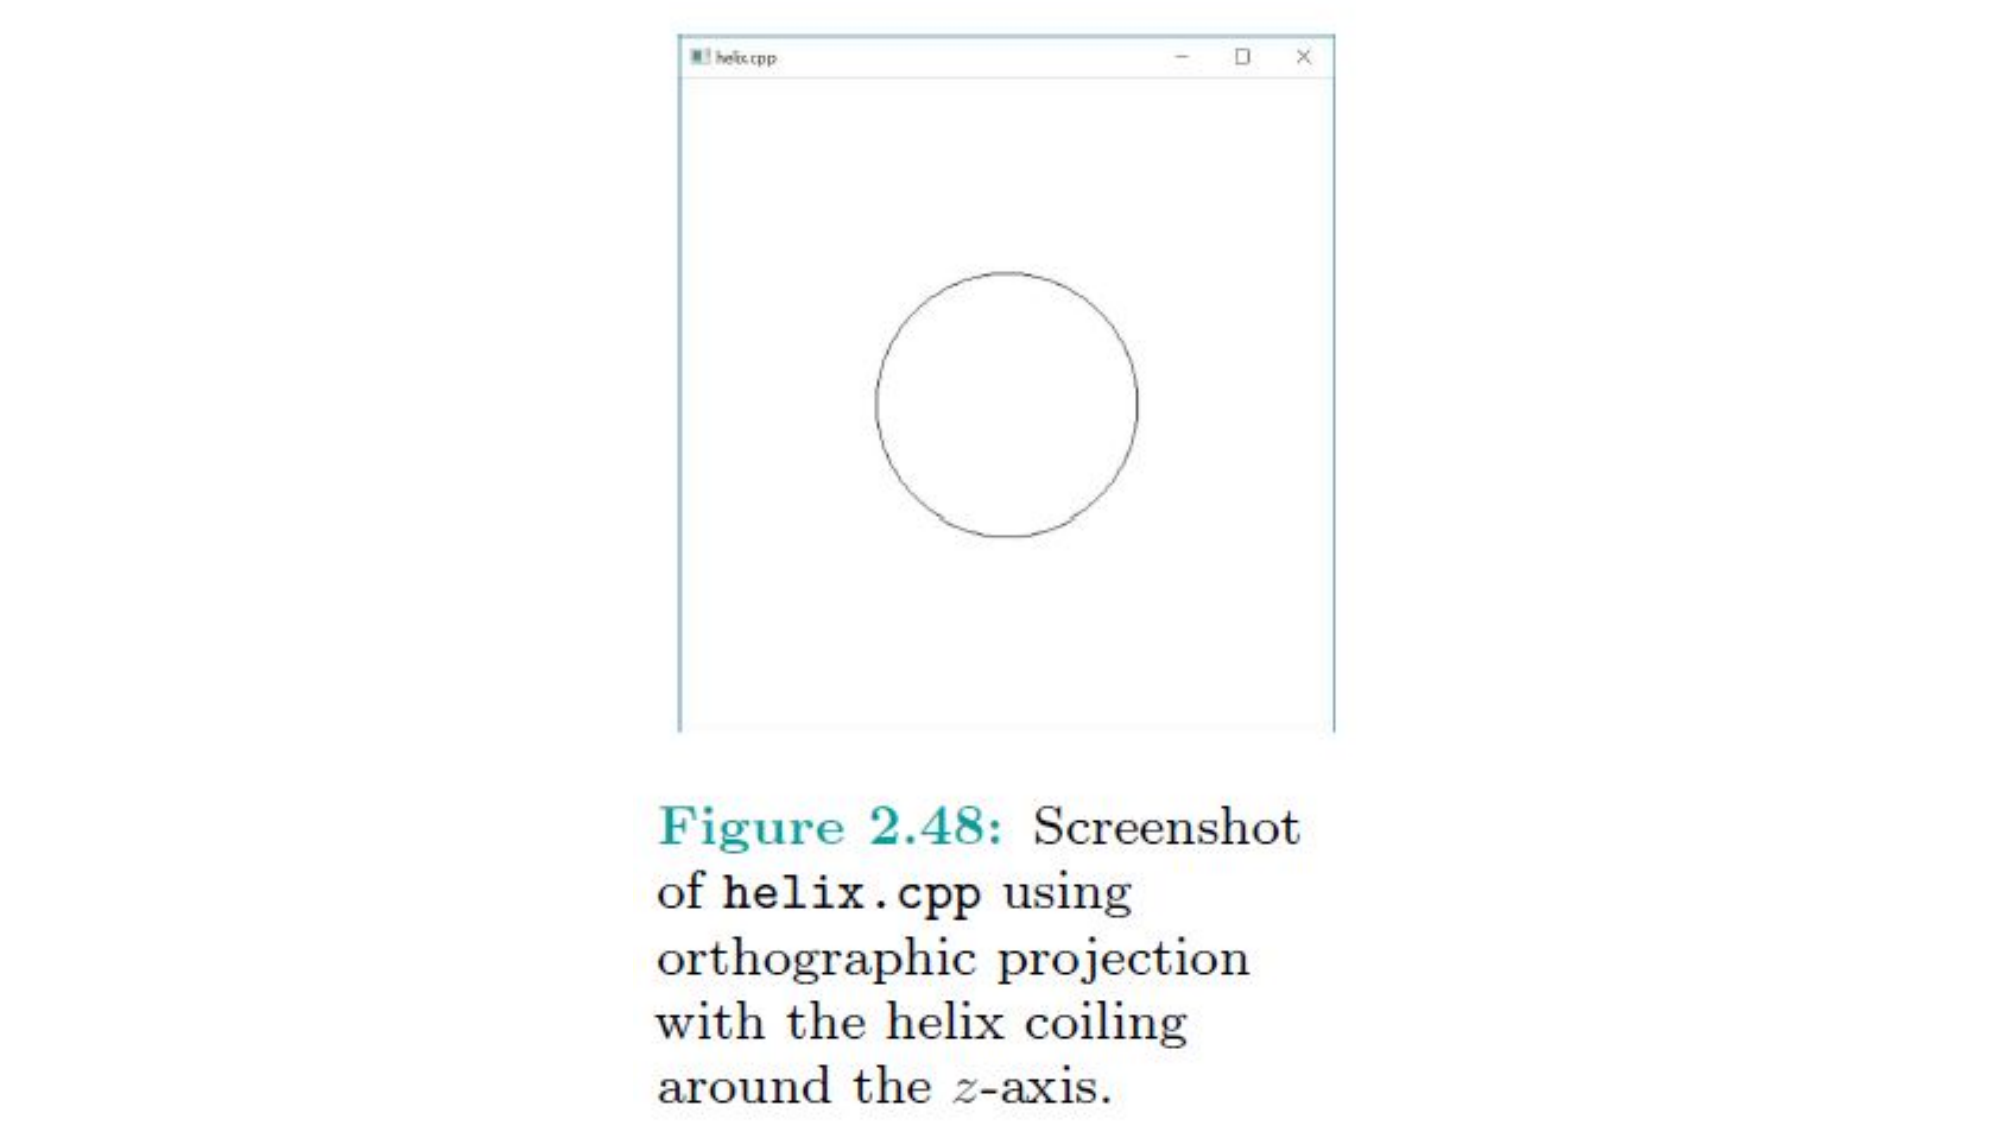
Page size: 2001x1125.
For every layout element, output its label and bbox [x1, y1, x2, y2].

picture [633, 0, 1367, 1125]
